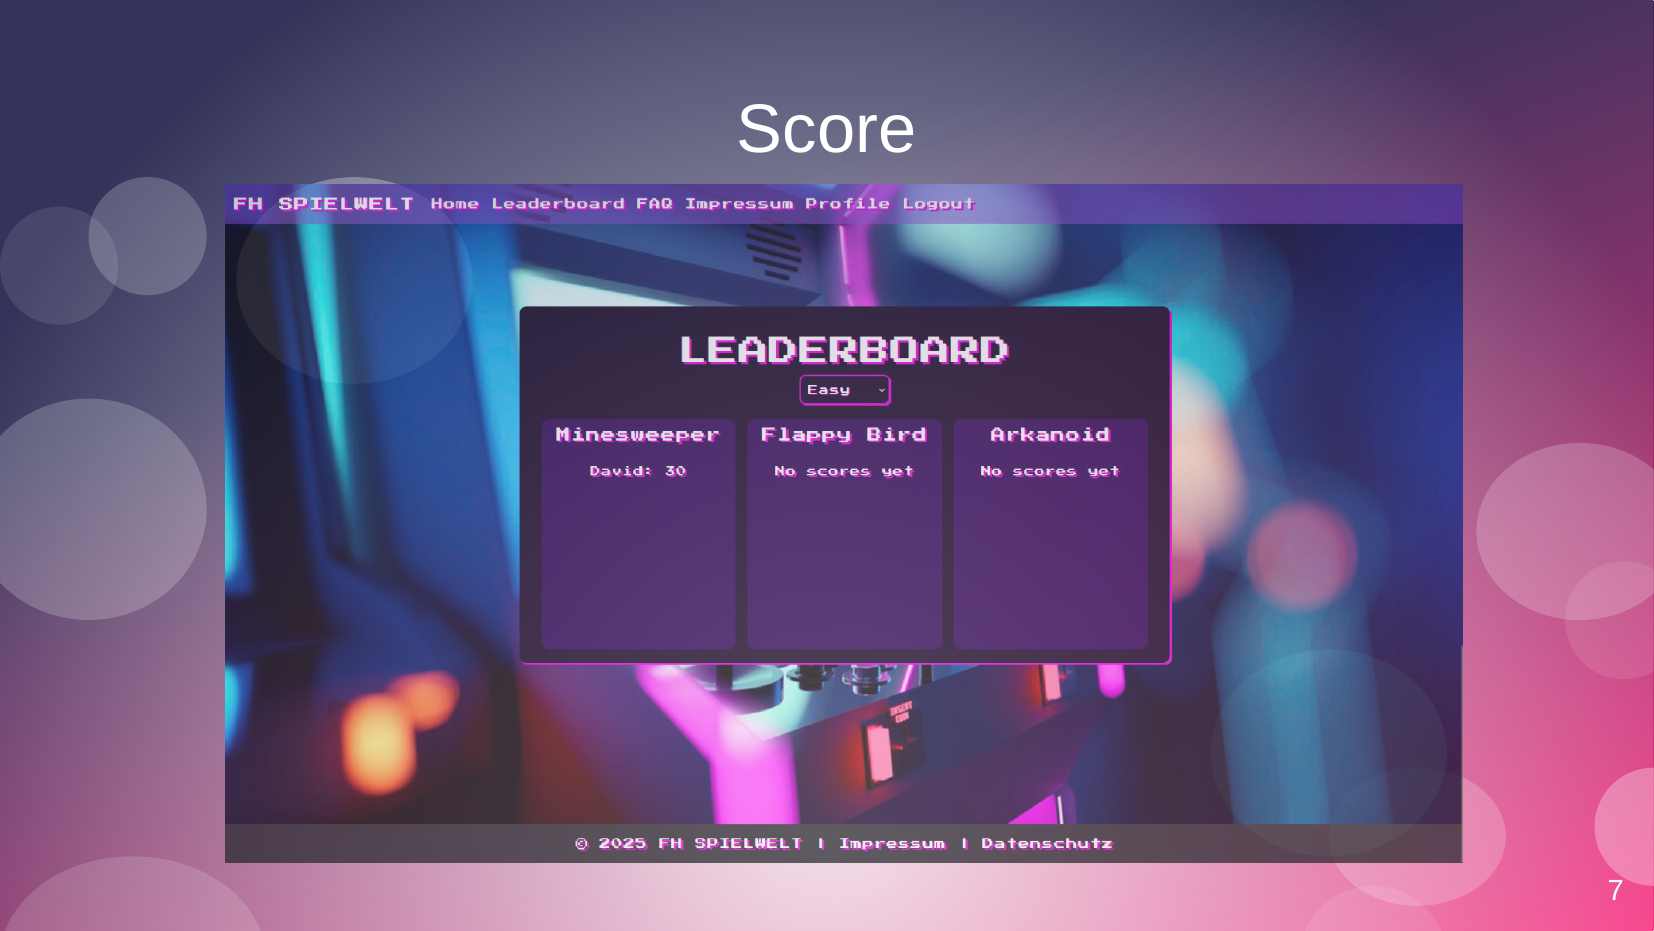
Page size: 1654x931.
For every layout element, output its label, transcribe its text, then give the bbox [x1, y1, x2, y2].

slide_number 7 [1240, 366, 1624, 906]
title Score [88, 47, 1565, 204]
picture [224, 184, 1463, 863]
